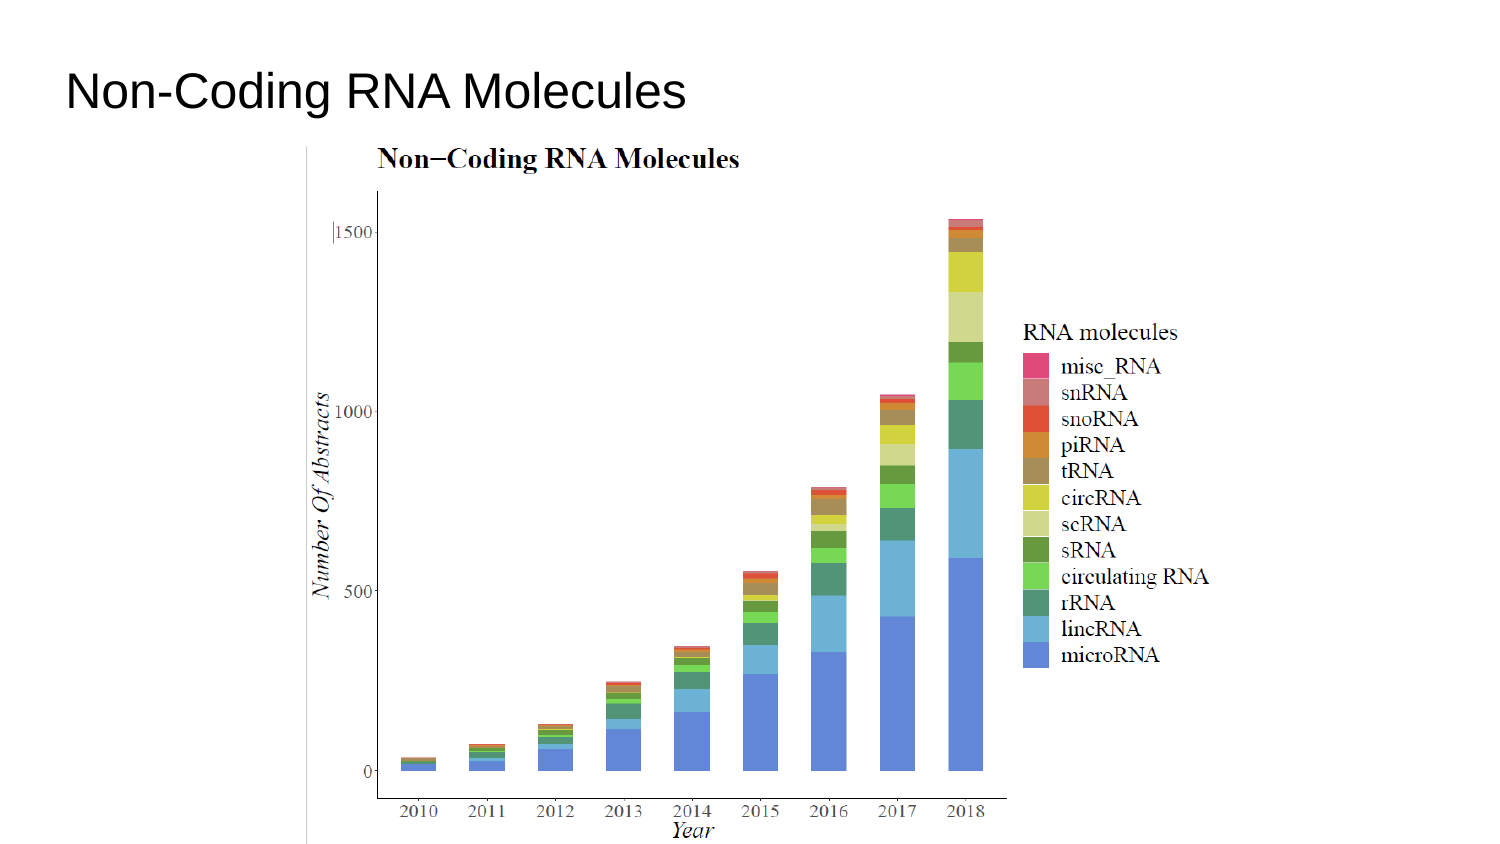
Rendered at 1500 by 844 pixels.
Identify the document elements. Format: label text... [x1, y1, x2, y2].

text_box Non-Coding RNA Molecules [50, 43, 1475, 136]
picture [305, 146, 1219, 844]
